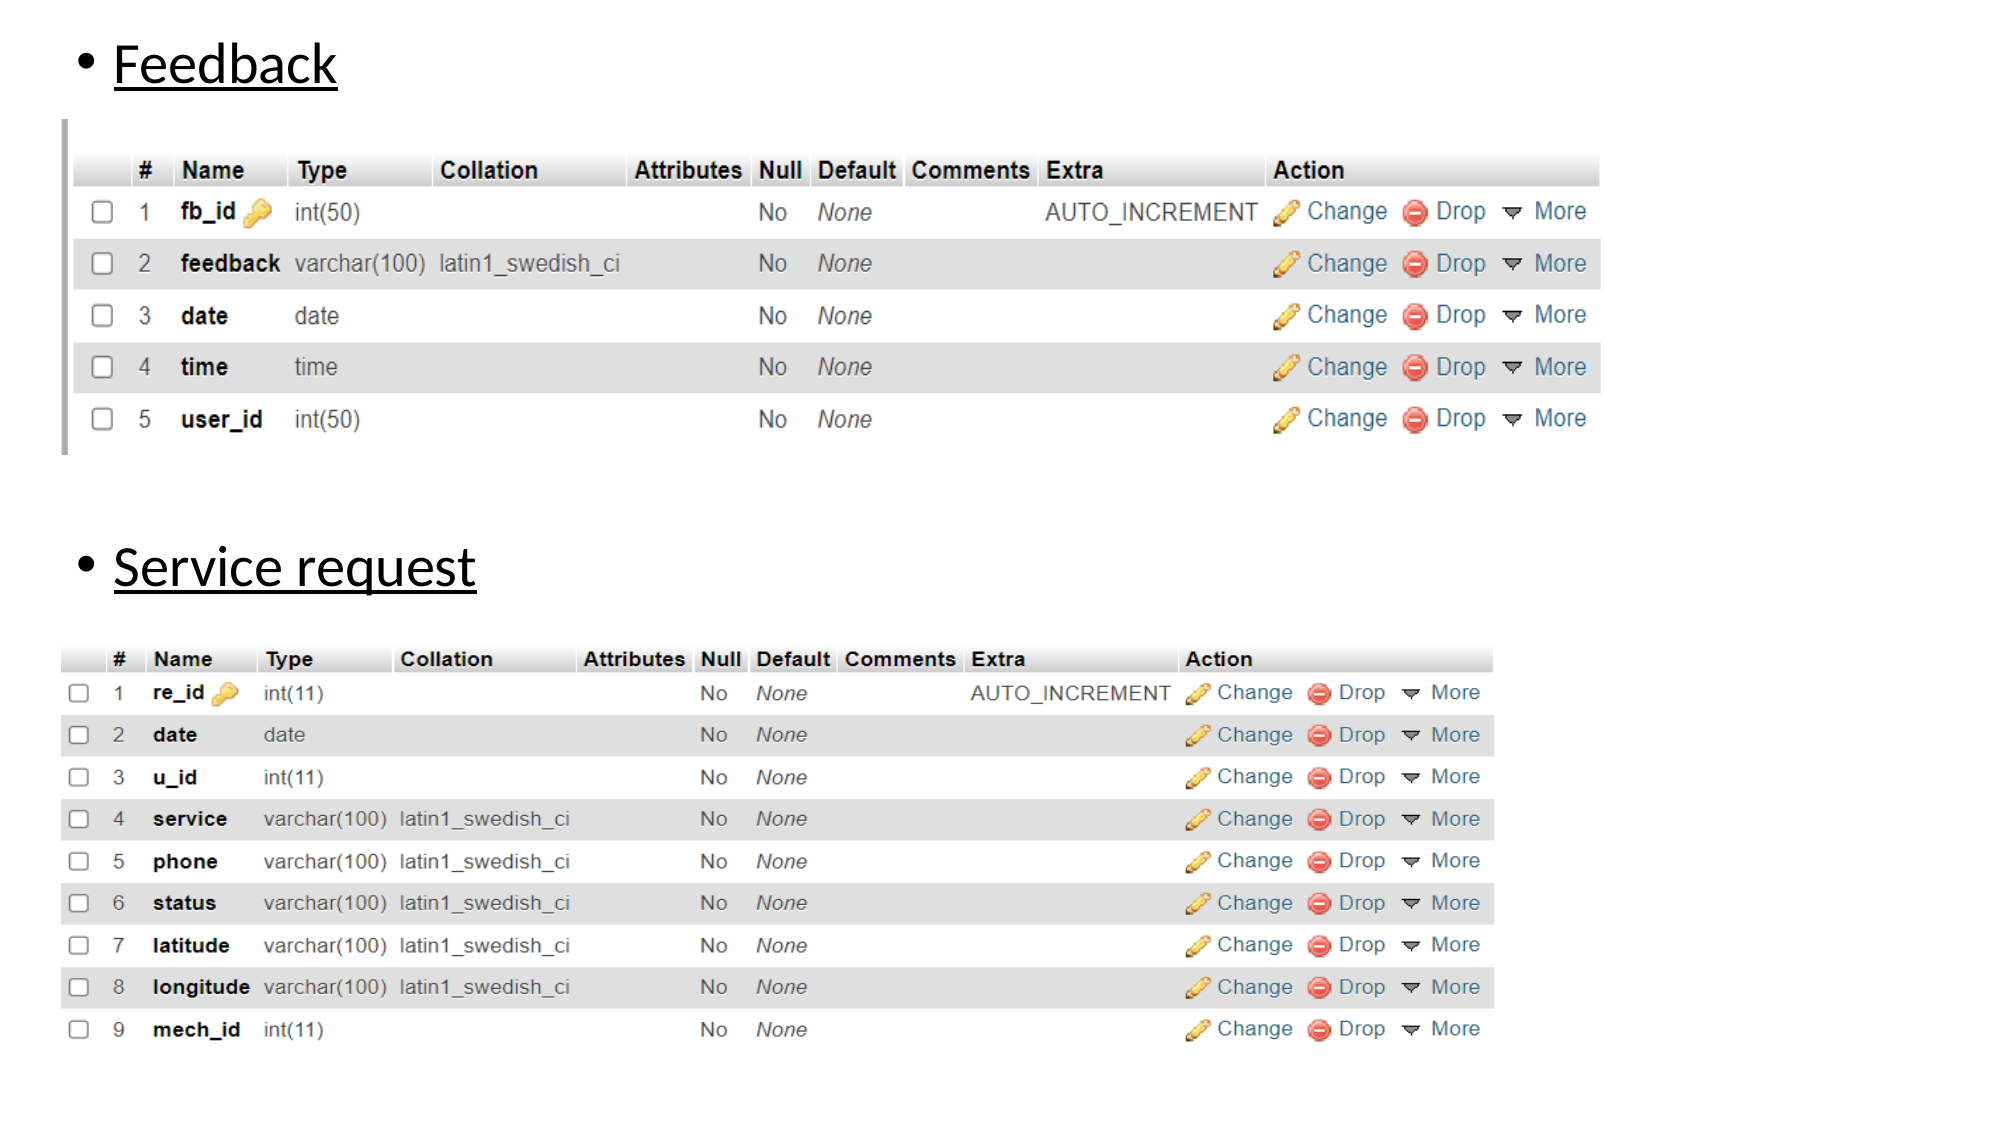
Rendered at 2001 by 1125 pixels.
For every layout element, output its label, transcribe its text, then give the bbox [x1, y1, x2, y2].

picture [61, 119, 1608, 455]
list Feedback Service request [61, 25, 1863, 1014]
picture [61, 620, 1505, 1055]
